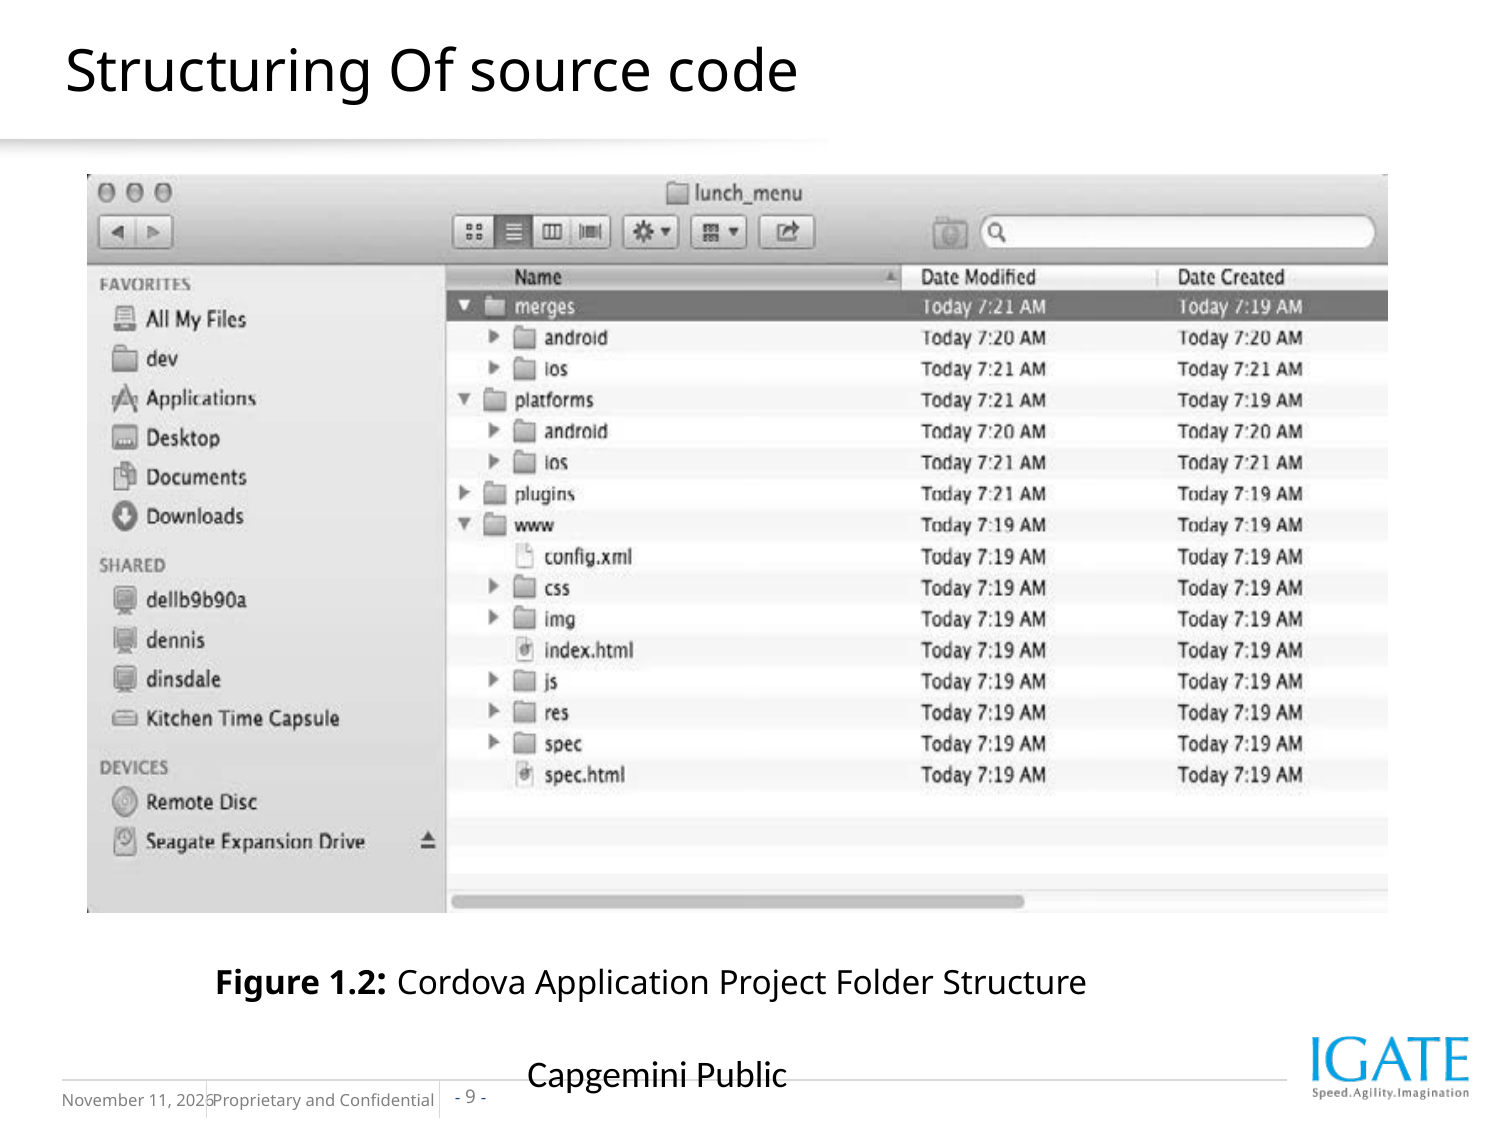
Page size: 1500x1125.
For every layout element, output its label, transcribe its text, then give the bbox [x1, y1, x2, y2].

picture [0, 112, 1388, 913]
title Structuring Of source code [50, 3, 1400, 134]
picture [1304, 1028, 1475, 1105]
footer Capgemini Public [512, 1042, 988, 1100]
text_box Figure 1.2: Cordova Application Project Folder Structure [199, 949, 1175, 1010]
